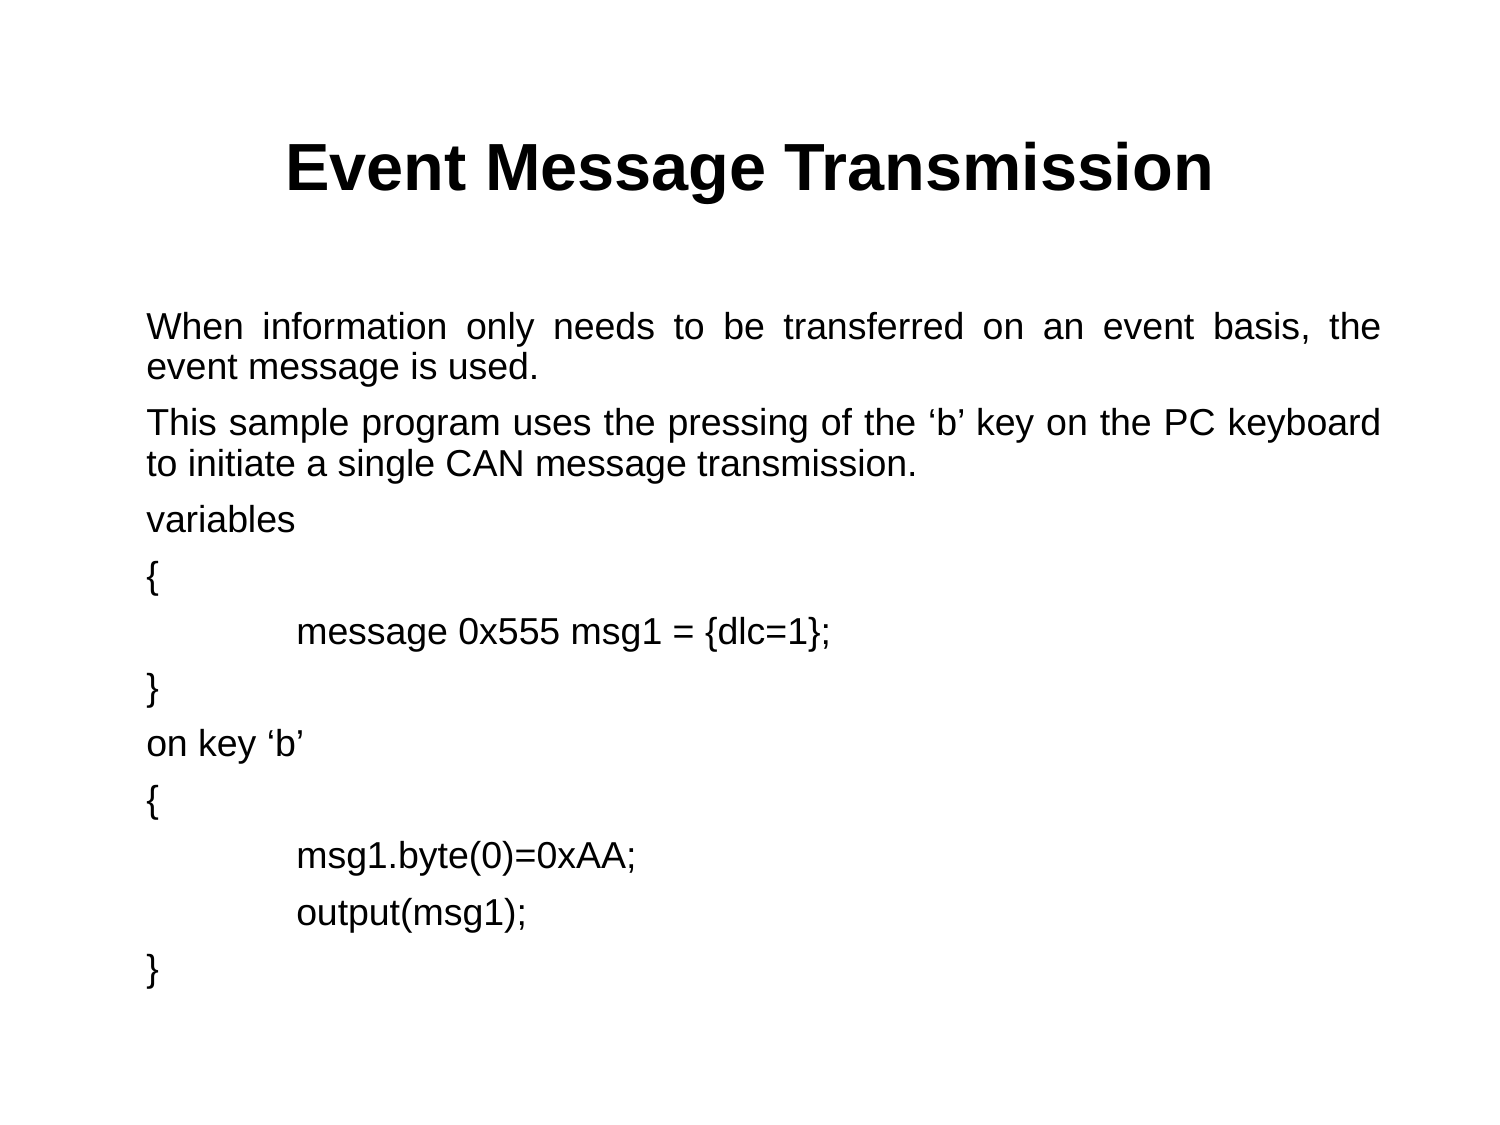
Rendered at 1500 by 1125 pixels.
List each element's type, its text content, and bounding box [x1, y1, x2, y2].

title Event Message Transmission [103, 59, 1397, 278]
list When information only needs to be transferred on an event basis, the event message is used. This sample program uses the pressing of the ‘b’ key on the PC keyboard to initiate a single CAN message transmission. variables { message 0x555 msg1 = {dlc=1}; } on key ‘b’ { msg1.byte(0)=0xAA; output(msg1); } [103, 299, 1397, 1014]
